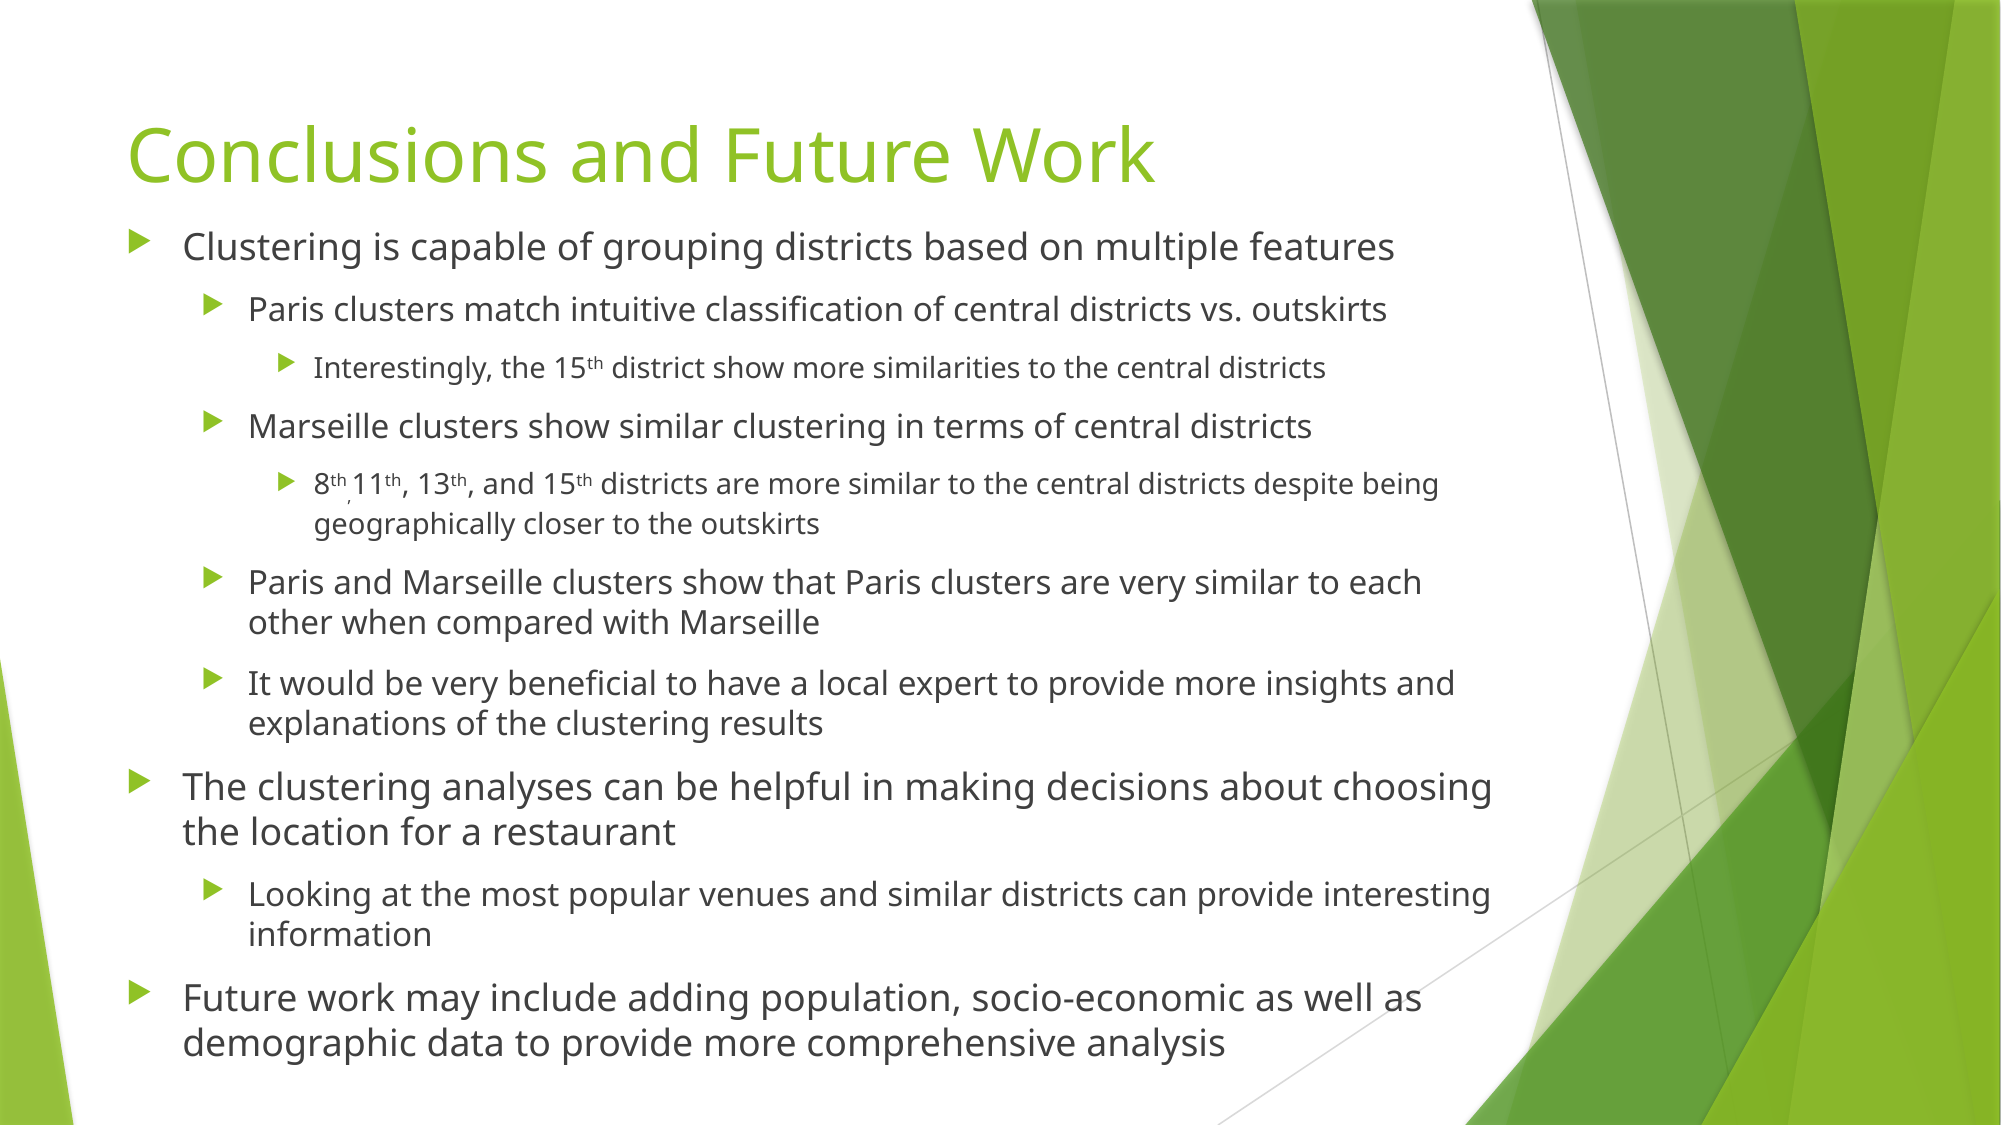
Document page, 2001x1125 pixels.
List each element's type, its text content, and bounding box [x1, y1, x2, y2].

list Clustering is capable of grouping districts based on multiple features Paris clusters match intuitive classification of central districts vs. outskirts Interestingly, the 15th district show more similarities to the central districts Marseille clusters show similar clustering in terms of central districts 8th,11th, 13th, and 15th districts are more similar to the central districts despite being geographically closer to the outskirts Paris and Marseille clusters show that Paris clusters are very similar to each other when compared with Marseille It would be very beneficial to have a local expert to provide more insights and explanations of the clustering results The clustering analyses can be helpful in making decisions about choosing the location for a restaurant Looking at the most popular venues and similar districts can provide interesting information Future work may include adding population, socio-economic as well as demographic data to provide more comprehensive analysis [111, 214, 1522, 1078]
title Conclusions and Future Work [111, 99, 1522, 214]
